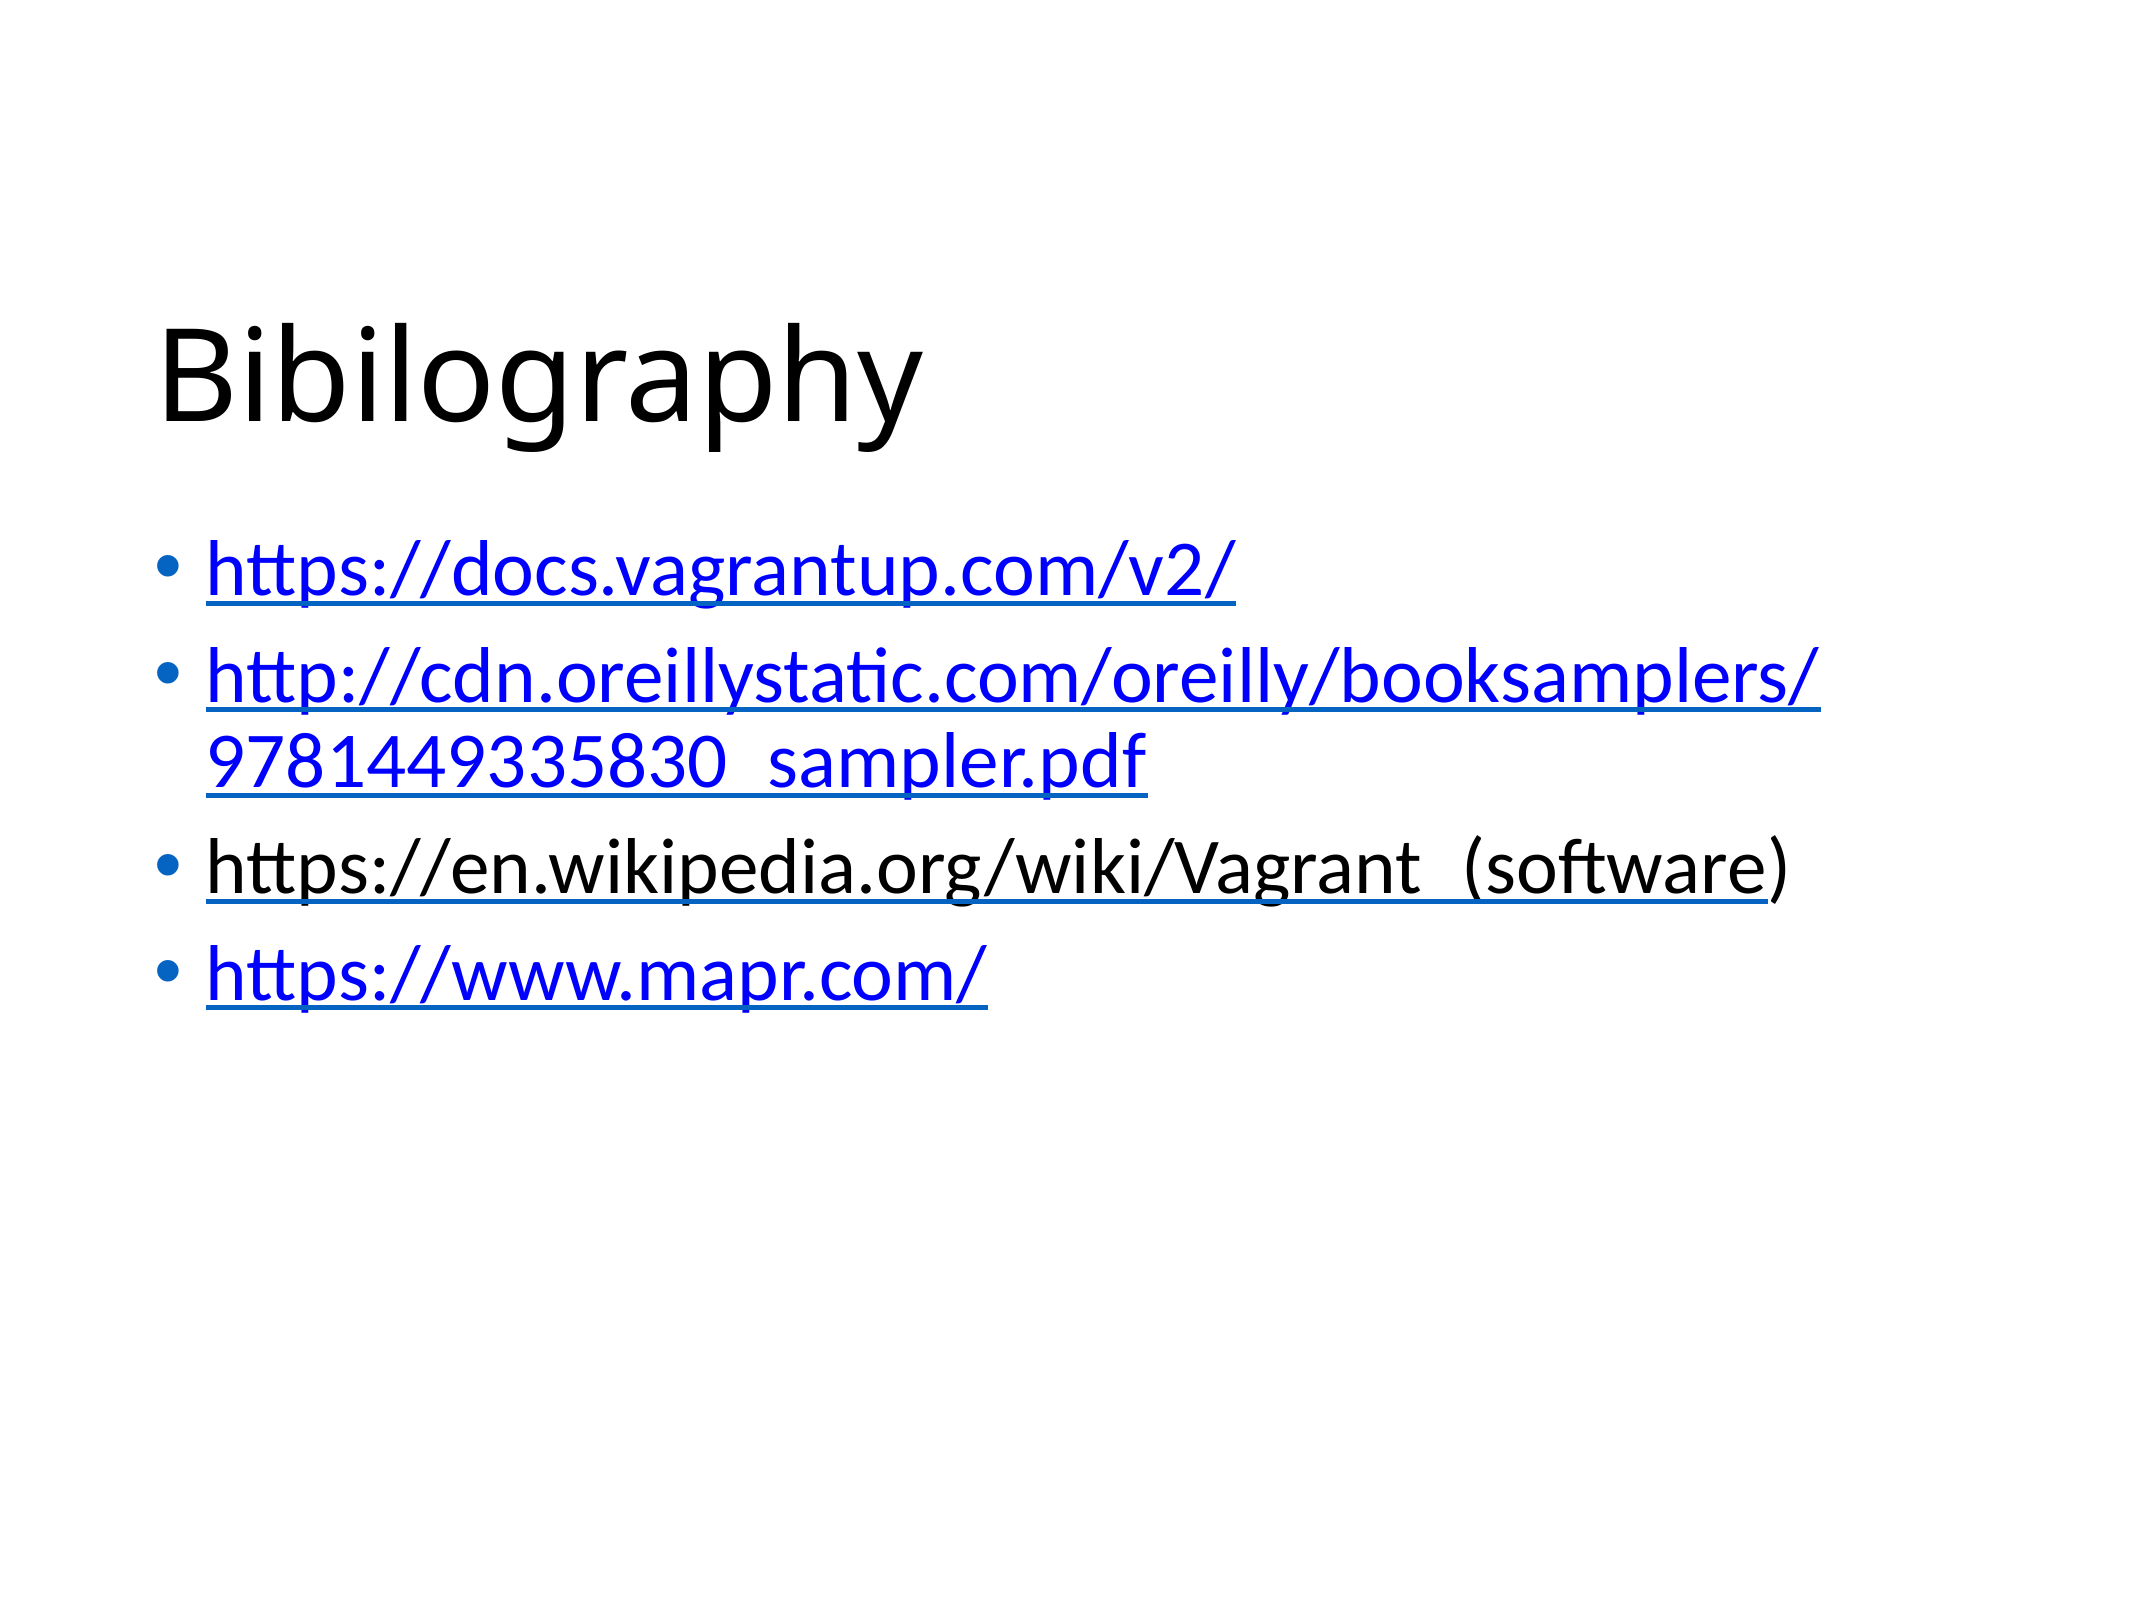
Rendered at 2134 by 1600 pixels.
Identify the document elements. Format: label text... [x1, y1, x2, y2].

title Bibilography [146, 263, 1988, 497]
list https://docs.vagrantup.com/v2/ http://cdn.oreillystatic.com/oreilly/booksamplers/9781449335830_sampler.pdf https://en.wikipedia.org/wiki/Vagrant_(software) https://www.mapr.com/ [146, 518, 1988, 1282]
